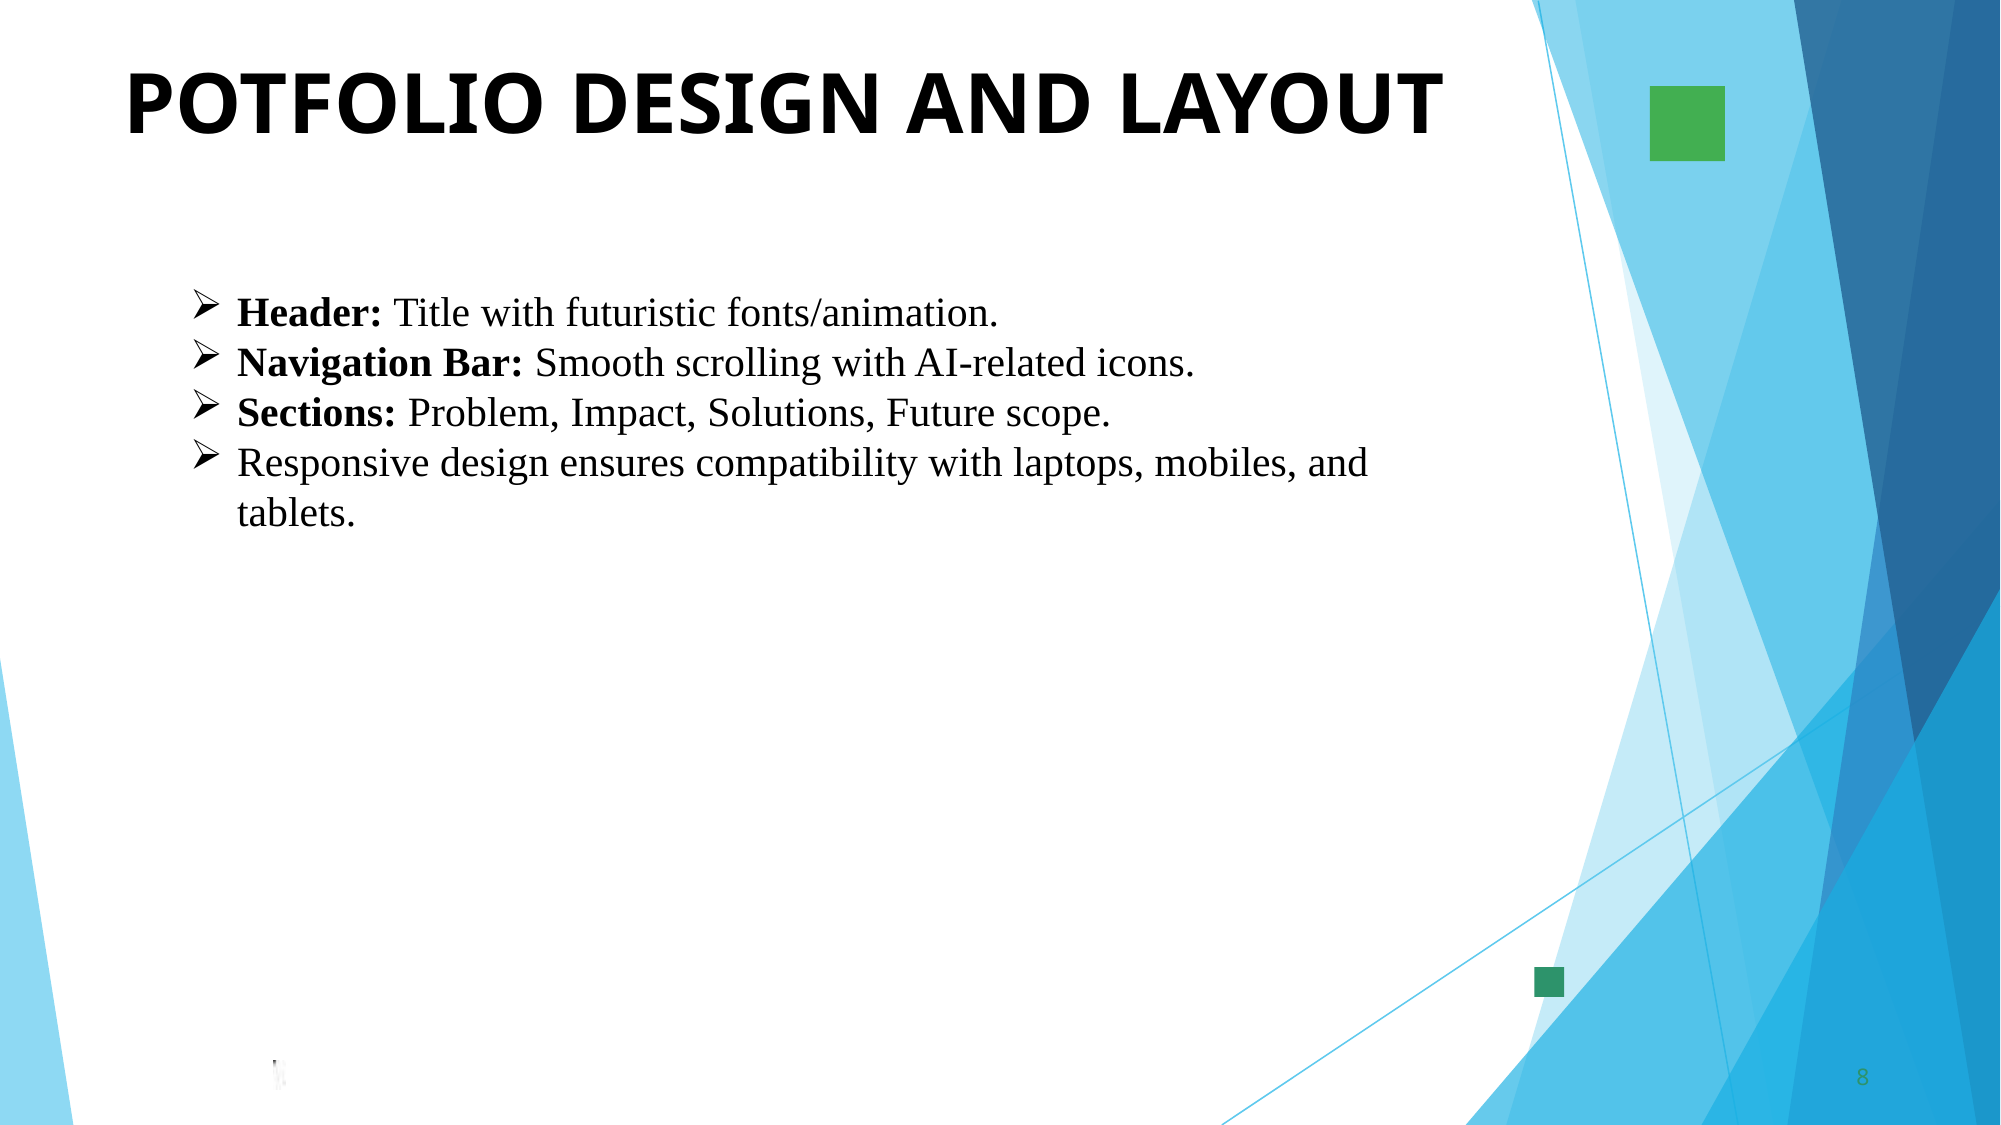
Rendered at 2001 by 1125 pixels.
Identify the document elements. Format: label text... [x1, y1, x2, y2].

text_box [1649, 86, 1725, 162]
picture [273, 1060, 287, 1091]
text_box POTFOLIO DESIGN AND LAYOUT [121, 47, 1564, 150]
text_box 8 [1849, 1061, 1888, 1095]
text_box Header: Title with futuristic fonts/animation. Navigation Bar: Smooth scrolling with AI-related icons. Sections: Problem, Impact, Solutions, Future scope. Responsive design ensures compatibility with laptops, mobiles, and tablets. [175, 277, 1510, 543]
text_box [1534, 967, 1565, 997]
